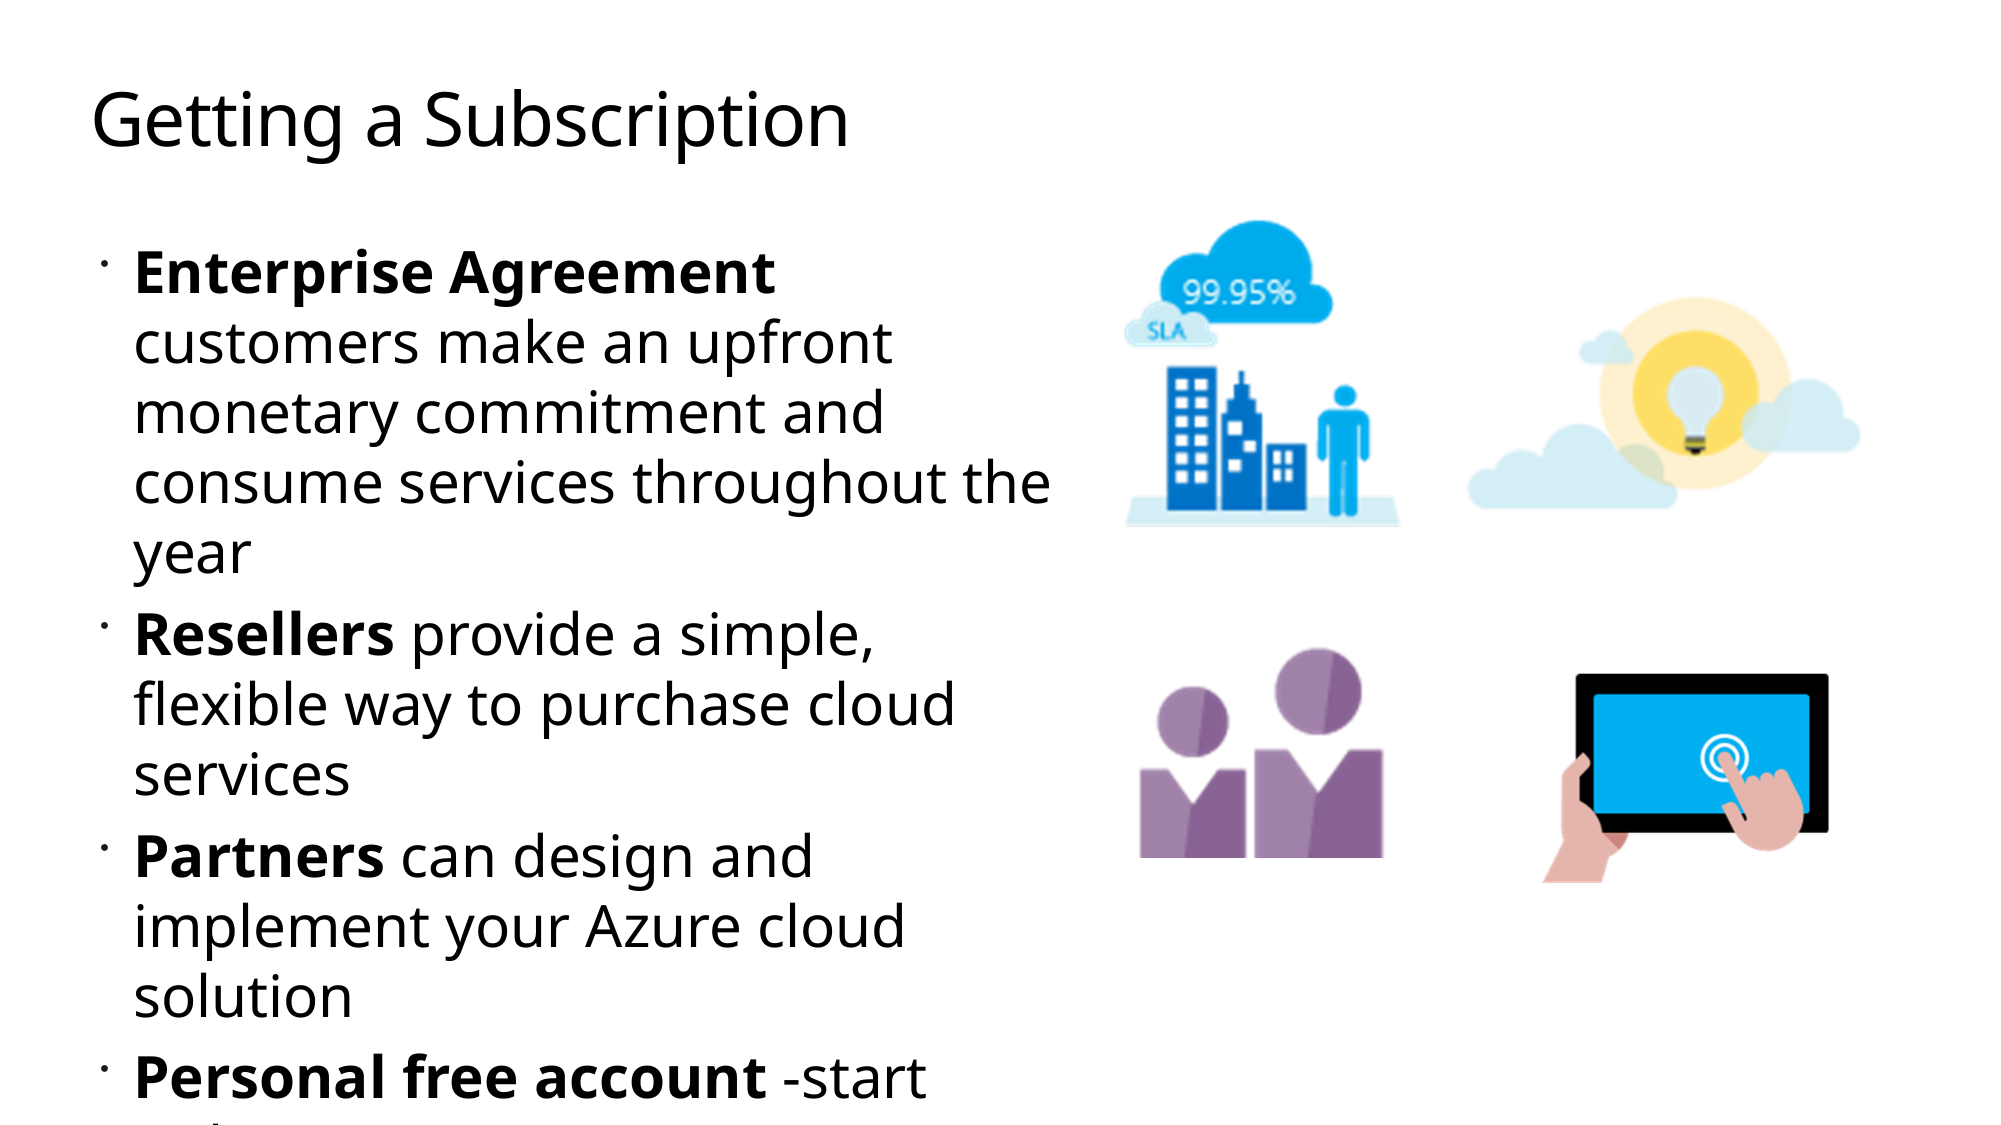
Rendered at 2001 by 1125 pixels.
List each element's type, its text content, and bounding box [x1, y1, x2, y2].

list Enterprise Agreement customers make an upfront monetary commitment and consume services throughout the year Resellers provide a simple, flexible way to purchase cloud services Partners can design and implement your Azure cloud solution Personal free account -start right away [95, 235, 1072, 1125]
picture [1119, 186, 1875, 893]
title Getting a Subscription [90, 71, 1899, 162]
